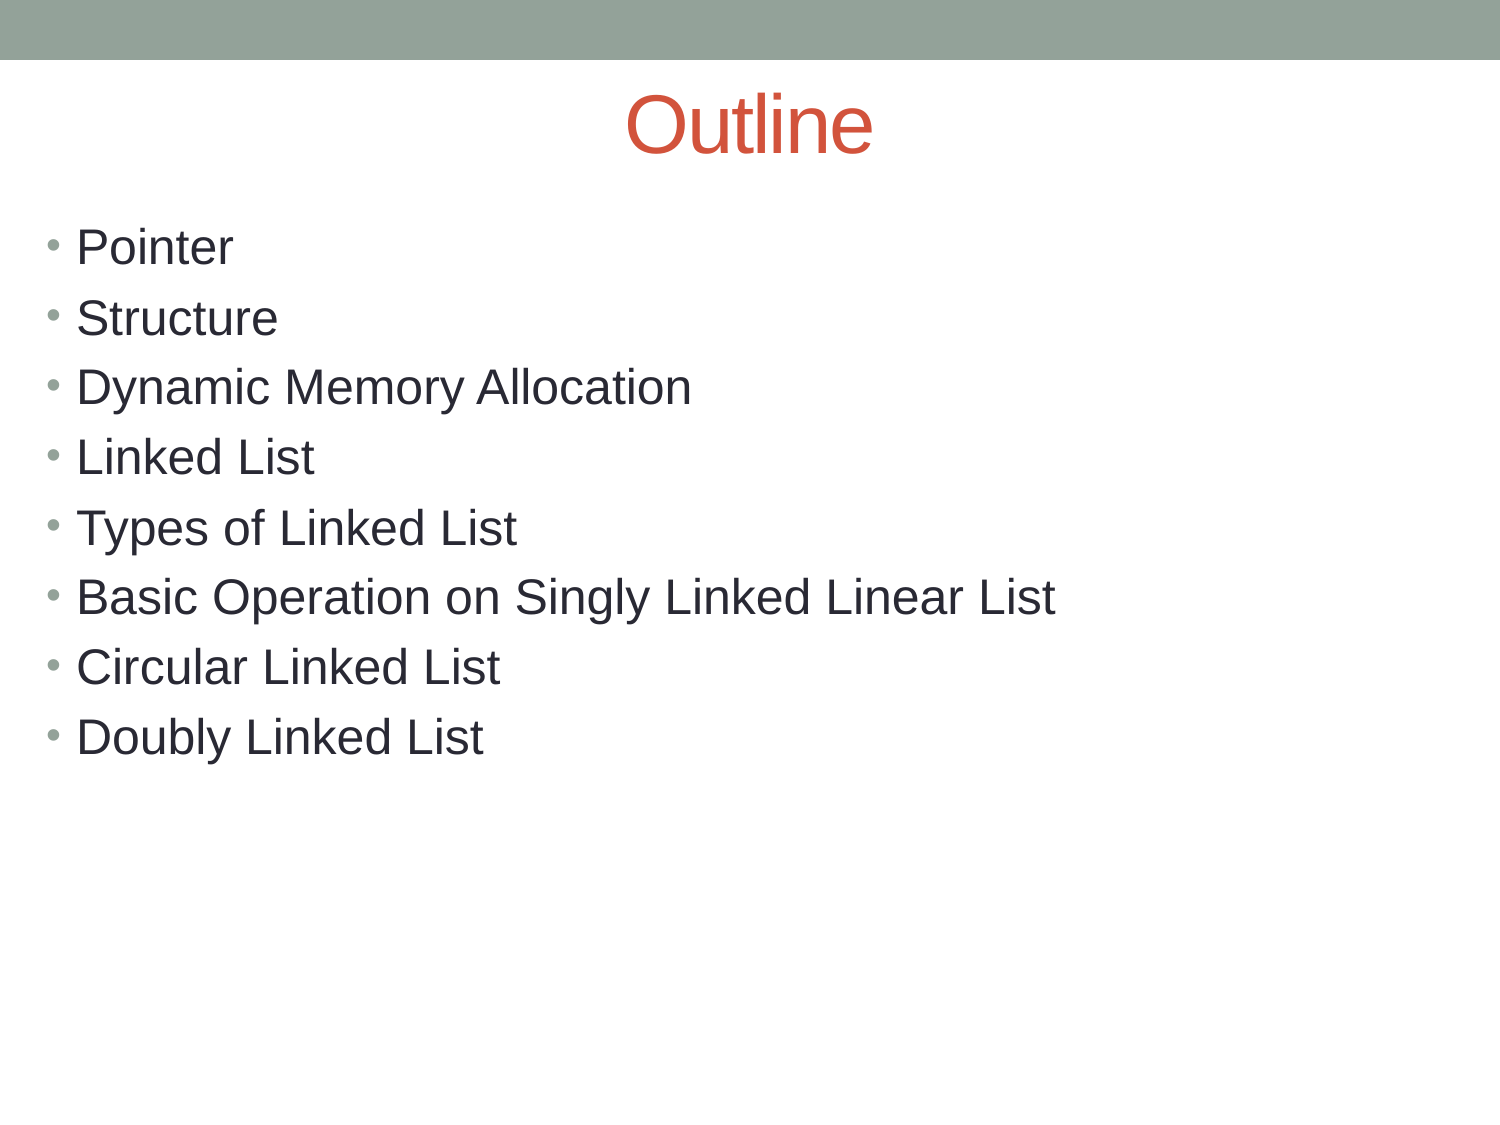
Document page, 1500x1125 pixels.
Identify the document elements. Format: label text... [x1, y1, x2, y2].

text_box Outline [31, 62, 1469, 196]
text_box Pointer Structure Dynamic Memory Allocation Linked List Types of Linked List Basic Operation on Singly Linked Linear List Circular Linked List Doubly Linked List [31, 207, 1469, 1125]
